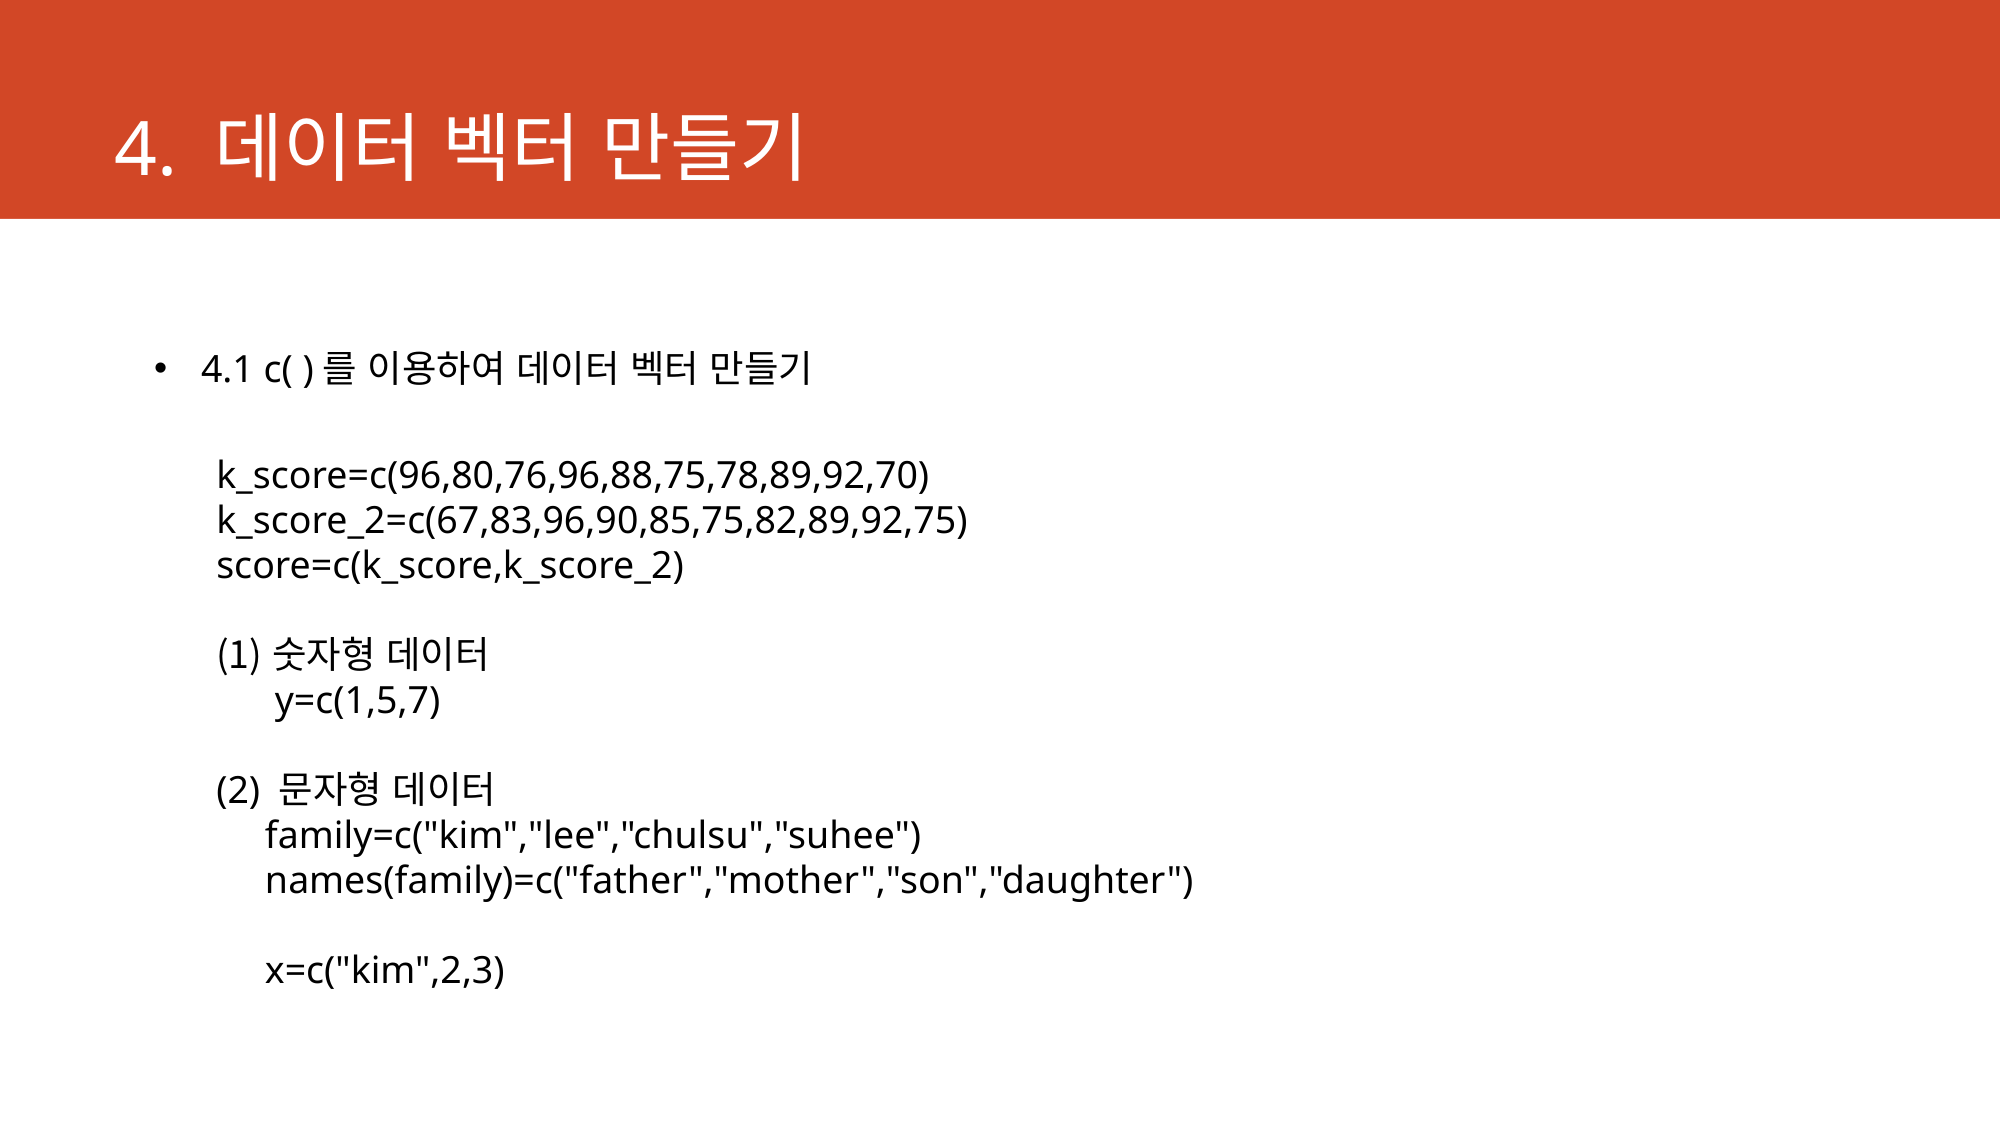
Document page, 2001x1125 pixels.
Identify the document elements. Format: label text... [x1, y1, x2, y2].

title 4. 데이터 벡터 만들기 [99, 0, 1863, 199]
text_box 4.1 c( )를 이용하여 데이터 벡터 만들기 [139, 337, 1813, 398]
text_box k_score=c(96,80,76,96,88,75,78,89,92,70) k_score_2=c(67,83,96,90,85,75,82,89,92,75) score=c(k_score,k_score_2) 숫자형 데이터 y=c(1,5,7) (2) 문자형 데이터 family=c("kim","lee","chulsu","suhee") names(family)=c("father","mother","son","daughter") x=c("kim",2,3) [201, 443, 1725, 1044]
